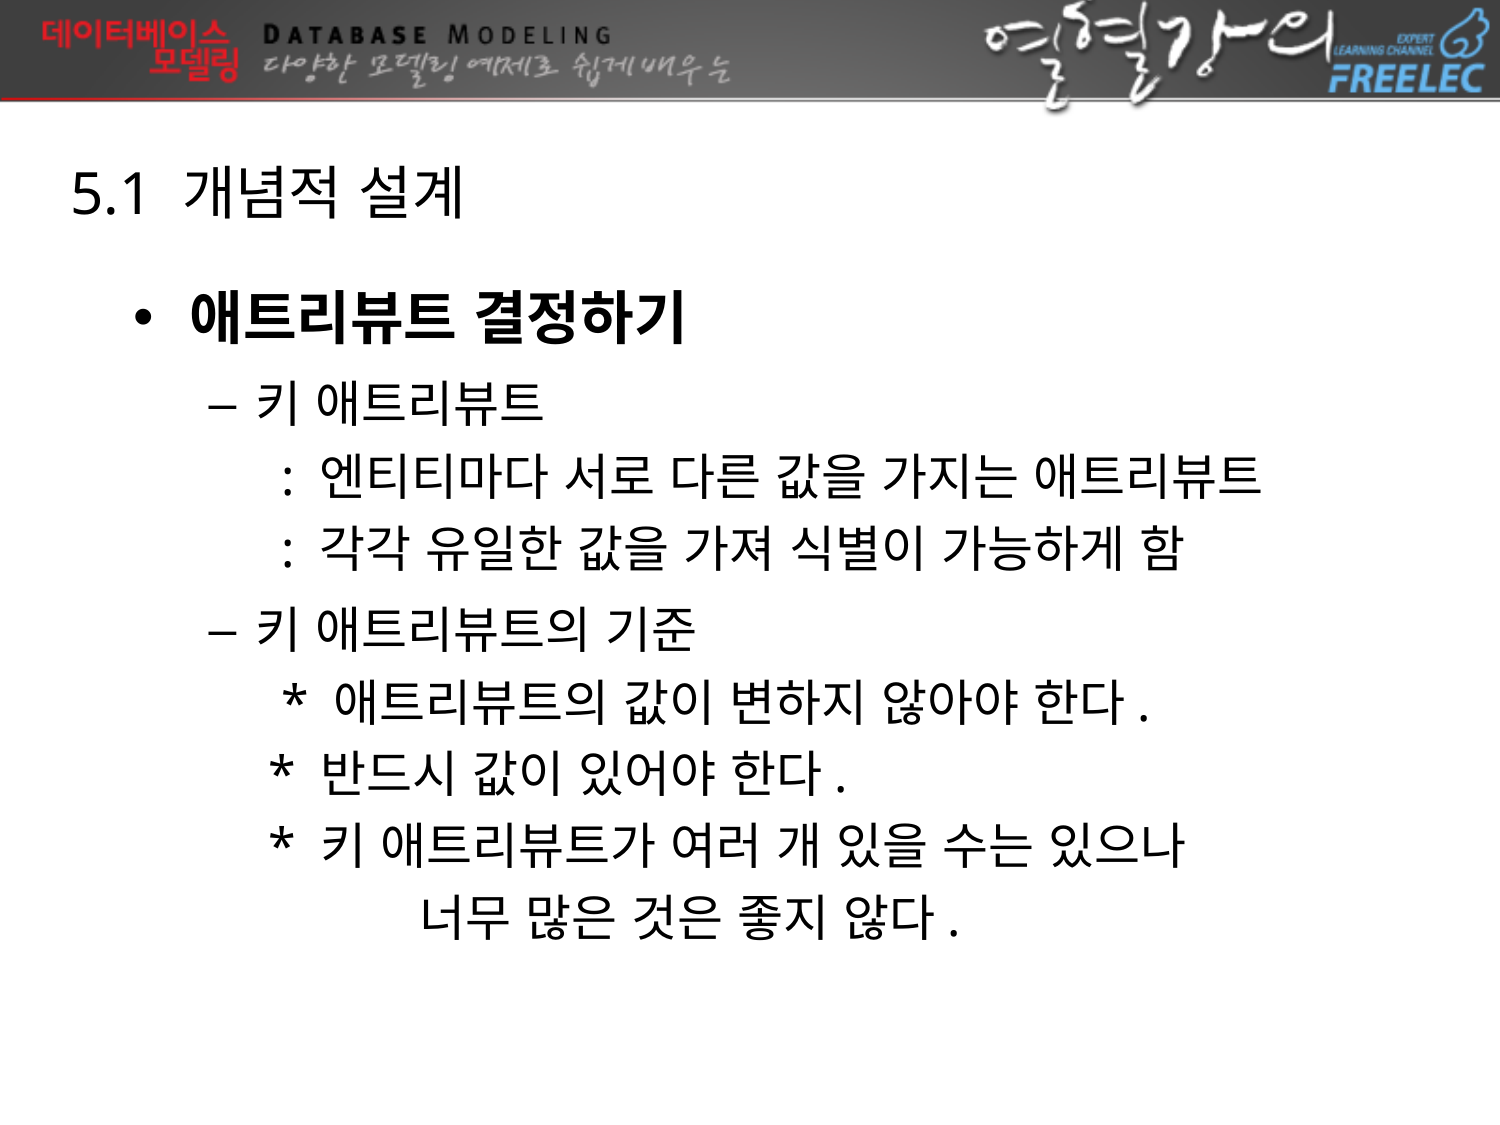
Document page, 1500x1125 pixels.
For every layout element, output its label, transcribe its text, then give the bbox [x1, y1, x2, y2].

picture [0, 0, 1500, 1125]
text_box 애트리뷰트 결정하기 키 애트리뷰트 : 엔티티마다 서로 다른 값을 가지는 애트리뷰트 : 각각 유일한 값을 가져 식별이 가능하게 함 키 애트리뷰트의 기준 * 애트리뷰트의 값이 변하지 않아야 한다. * 반드시 값이 있어야 한다. * 키 애트리뷰트가 여러 개 있을 수는 있으나 너무 많은 것은 좋지 않다. [118, 259, 1465, 955]
text_box 5.1 개념적 설계 [56, 148, 481, 234]
